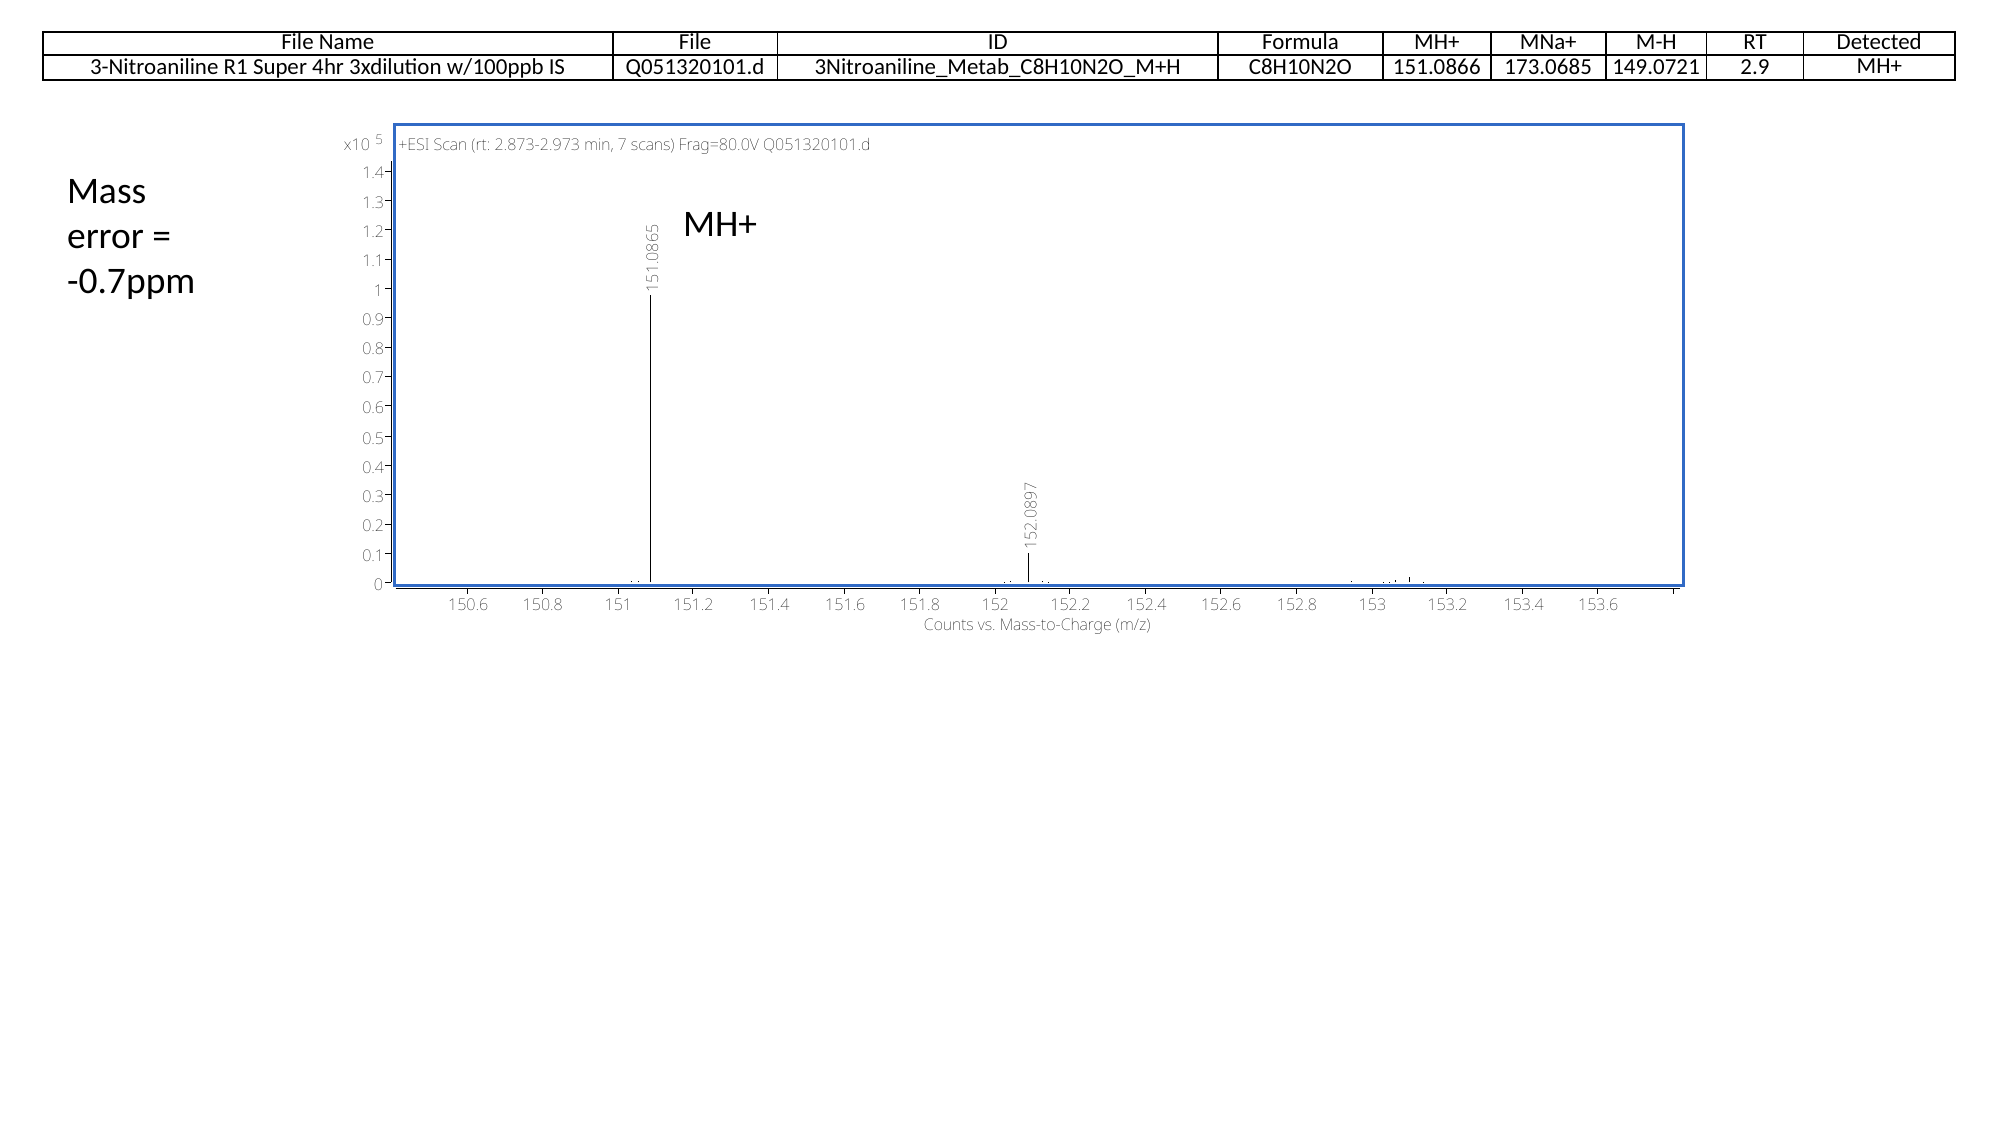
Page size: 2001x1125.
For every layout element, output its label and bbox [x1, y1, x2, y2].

table_header [778, 33, 1217, 54]
table_cell [1384, 56, 1490, 79]
table_header [1607, 33, 1706, 54]
table_header [1707, 33, 1803, 54]
table_header [614, 33, 777, 54]
table_cell [1607, 56, 1706, 79]
table_cell [1804, 56, 1954, 79]
table_header [1804, 33, 1954, 54]
table_header [1219, 33, 1382, 54]
table_cell [1492, 56, 1605, 79]
table_cell [1219, 56, 1382, 79]
table_cell [44, 56, 612, 79]
table_cell [778, 56, 1217, 79]
table_header [44, 33, 612, 54]
table_header [1384, 33, 1490, 54]
table_cell [1707, 56, 1803, 79]
table_cell [614, 56, 777, 79]
text_box [52, 158, 245, 309]
table_header [1492, 33, 1605, 54]
picture [312, 122, 1687, 637]
